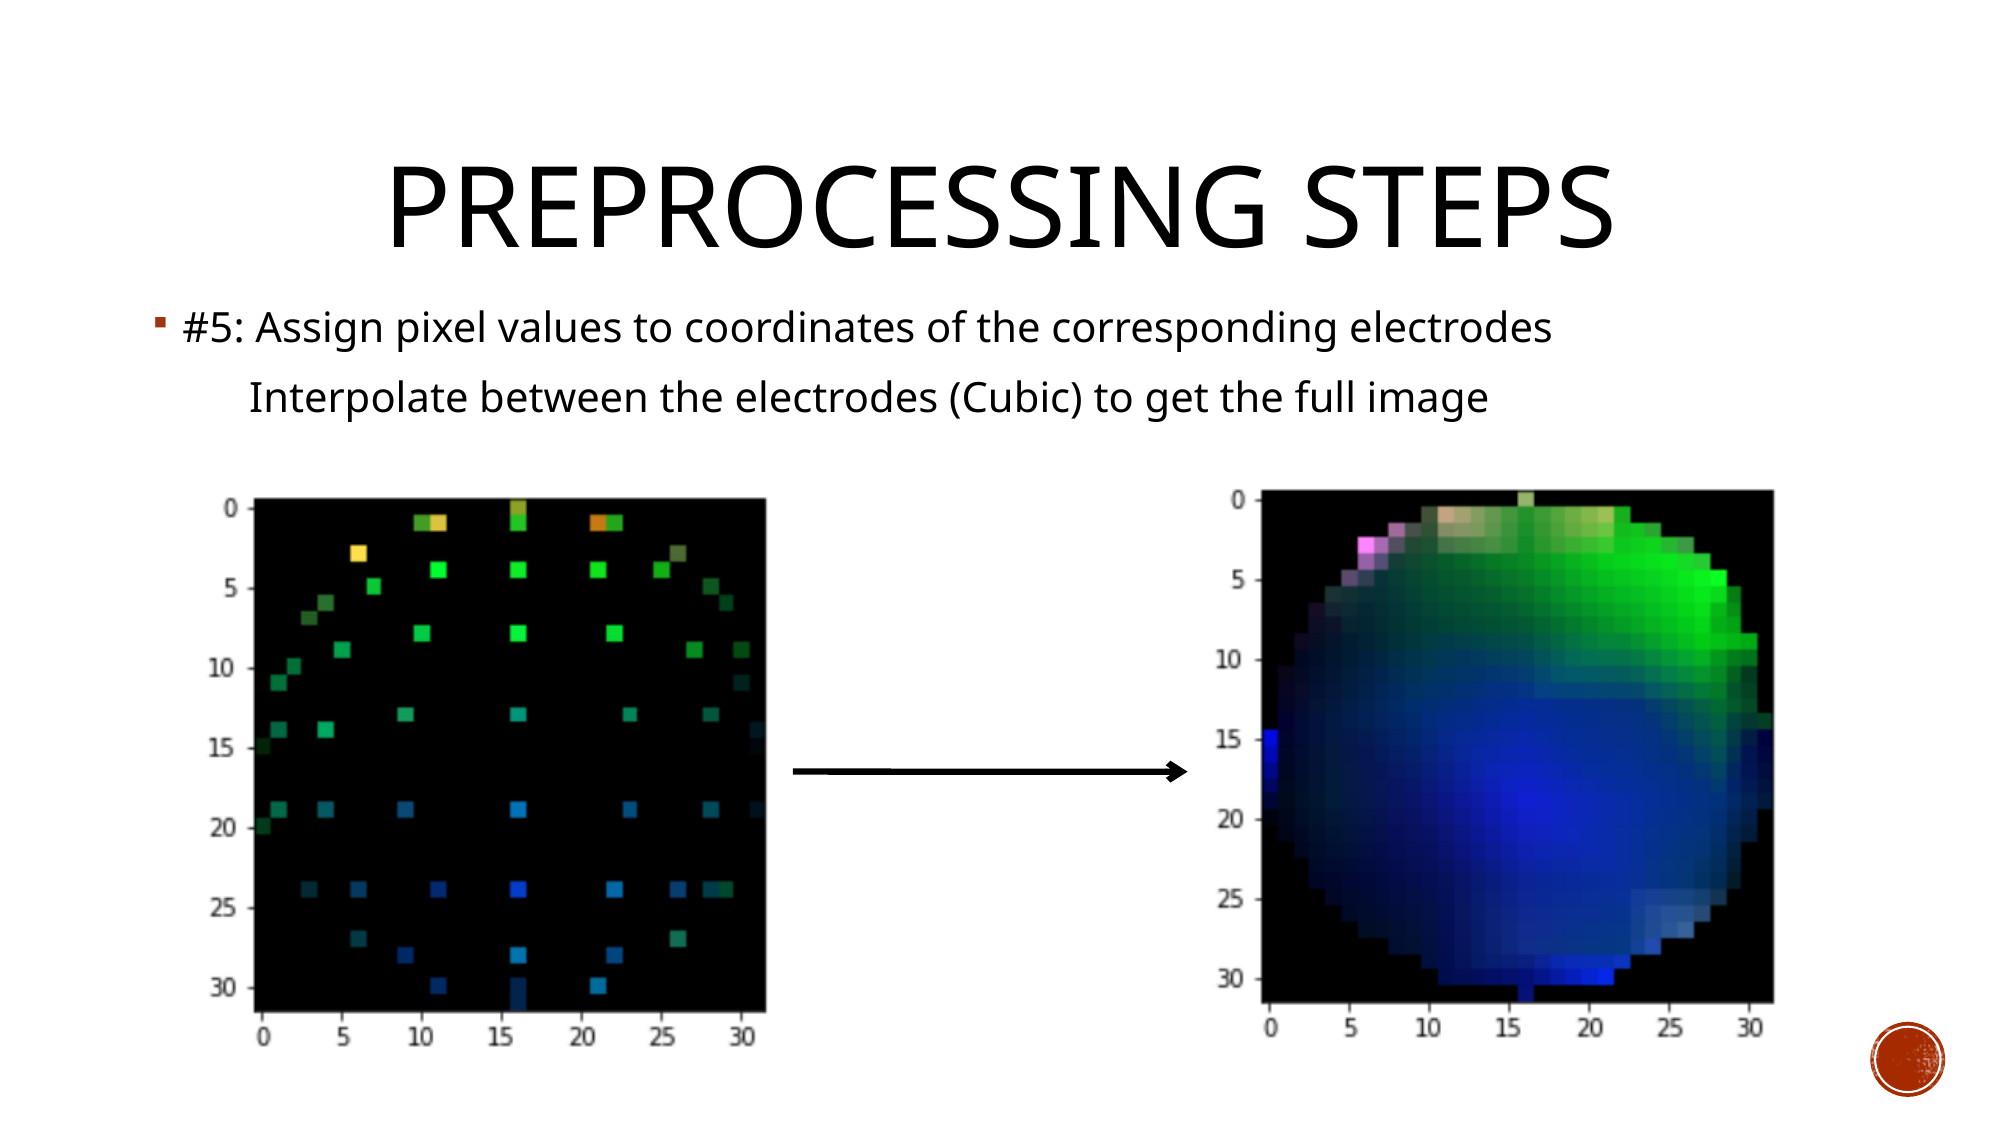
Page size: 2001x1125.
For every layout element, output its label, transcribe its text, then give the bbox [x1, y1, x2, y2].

title Preprocessing Steps [175, 79, 1826, 299]
list #5: Assign pixel values to coordinates of the corresponding electrodes Interpolate between the electrodes (Cubic) to get the full image [137, 299, 1863, 499]
picture [1206, 455, 1804, 1066]
picture [194, 468, 793, 1075]
